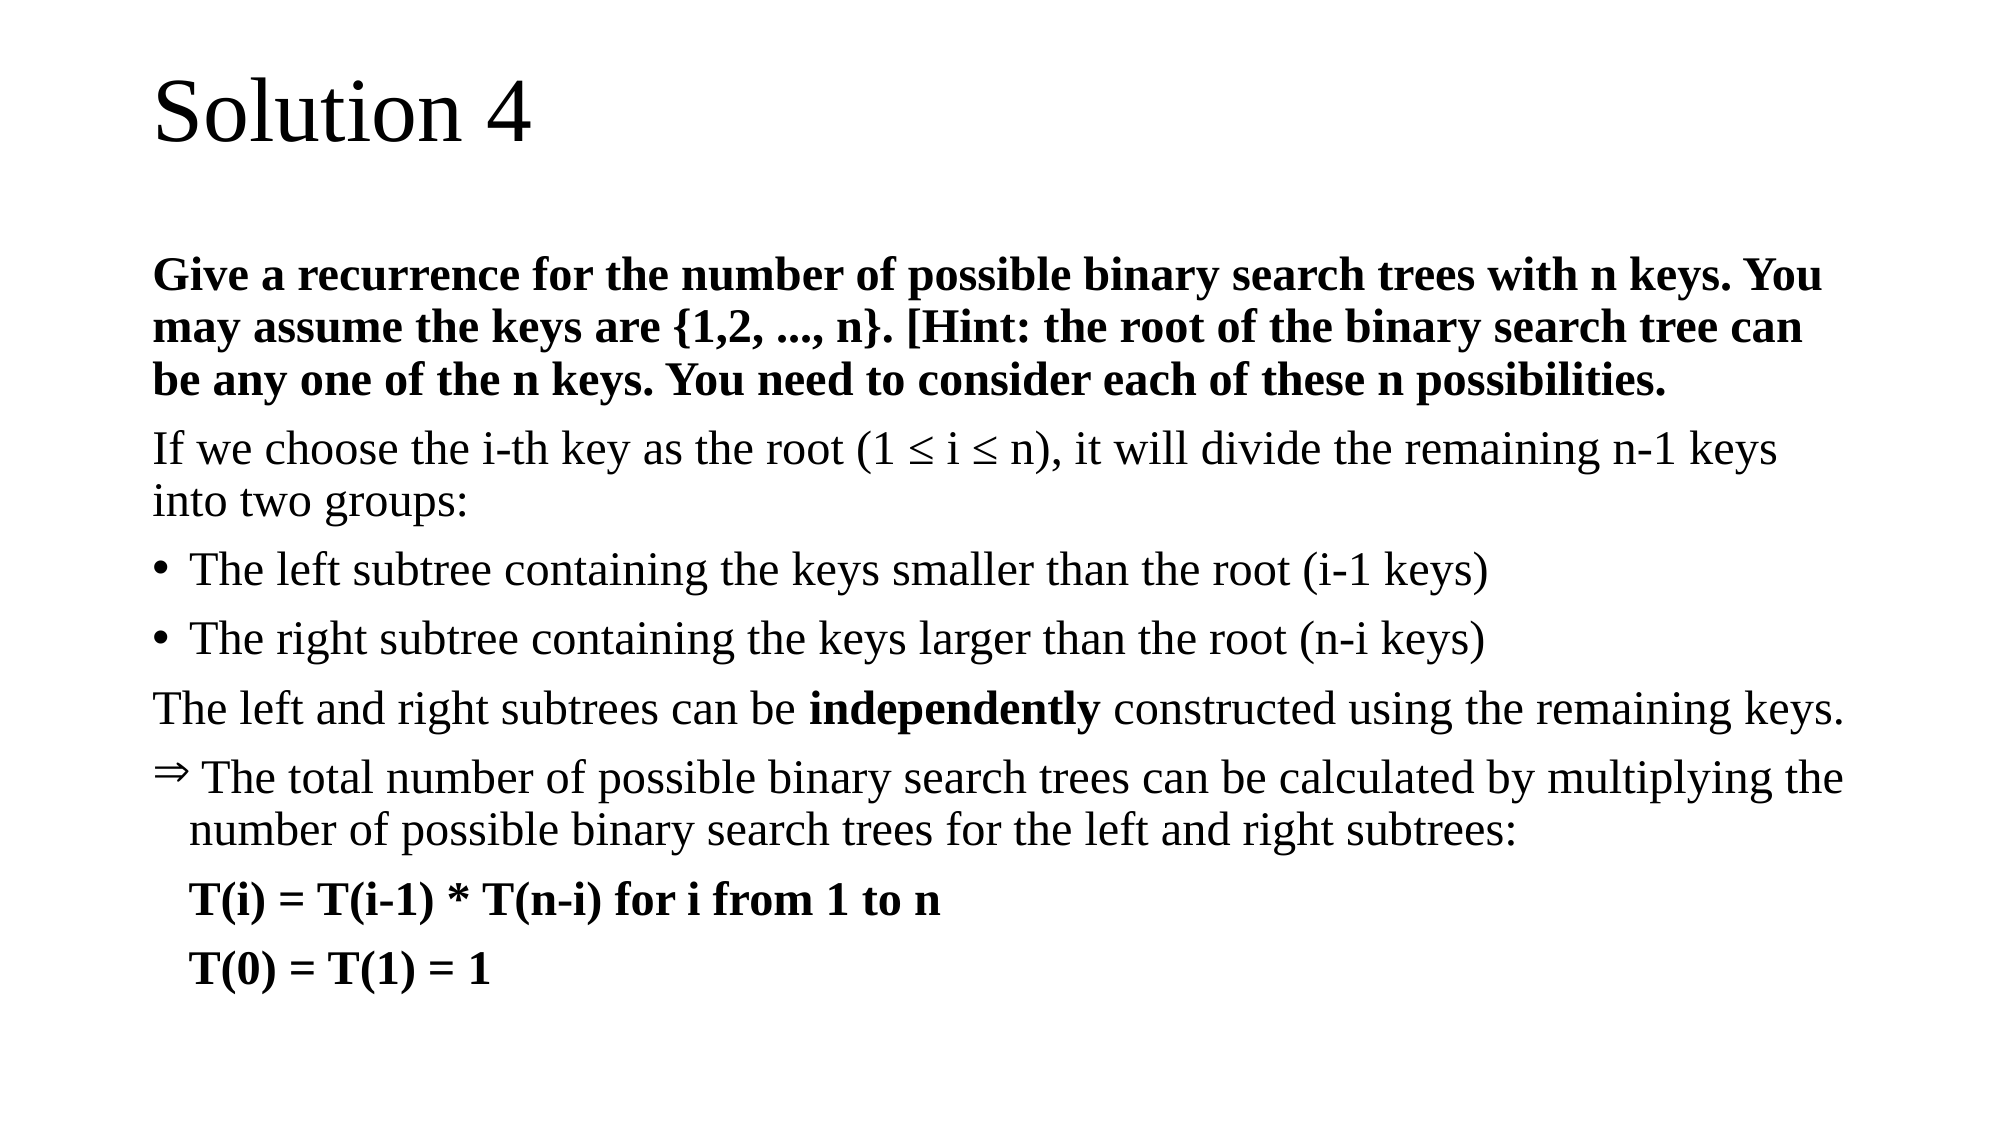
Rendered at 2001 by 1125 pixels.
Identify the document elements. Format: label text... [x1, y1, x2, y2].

list Give a recurrence for the number of possible binary search trees with n keys. You may assume the keys are {1,2, ..., n}. [Hint: the root of the binary search tree can be any one of the n keys. You need to consider each of these n possibilities. If we choose the i-th key as the root (1 ≤ i ≤ n), it will divide the remaining n-1 keys into two groups: The left subtree containing the keys smaller than the root (i-1 keys) The right subtree containing the keys larger than the root (n-i keys) The left and right subtrees can be independently constructed using the remaining keys. The total number of possible binary search trees can be calculated by multiplying the number of possible binary search trees for the left and right subtrees: T(i) = T(i-1) * T(n-i) for i from 1 to n T(0) = T(1) = 1 [137, 241, 1863, 1014]
title Solution 4 [137, 3, 1863, 221]
